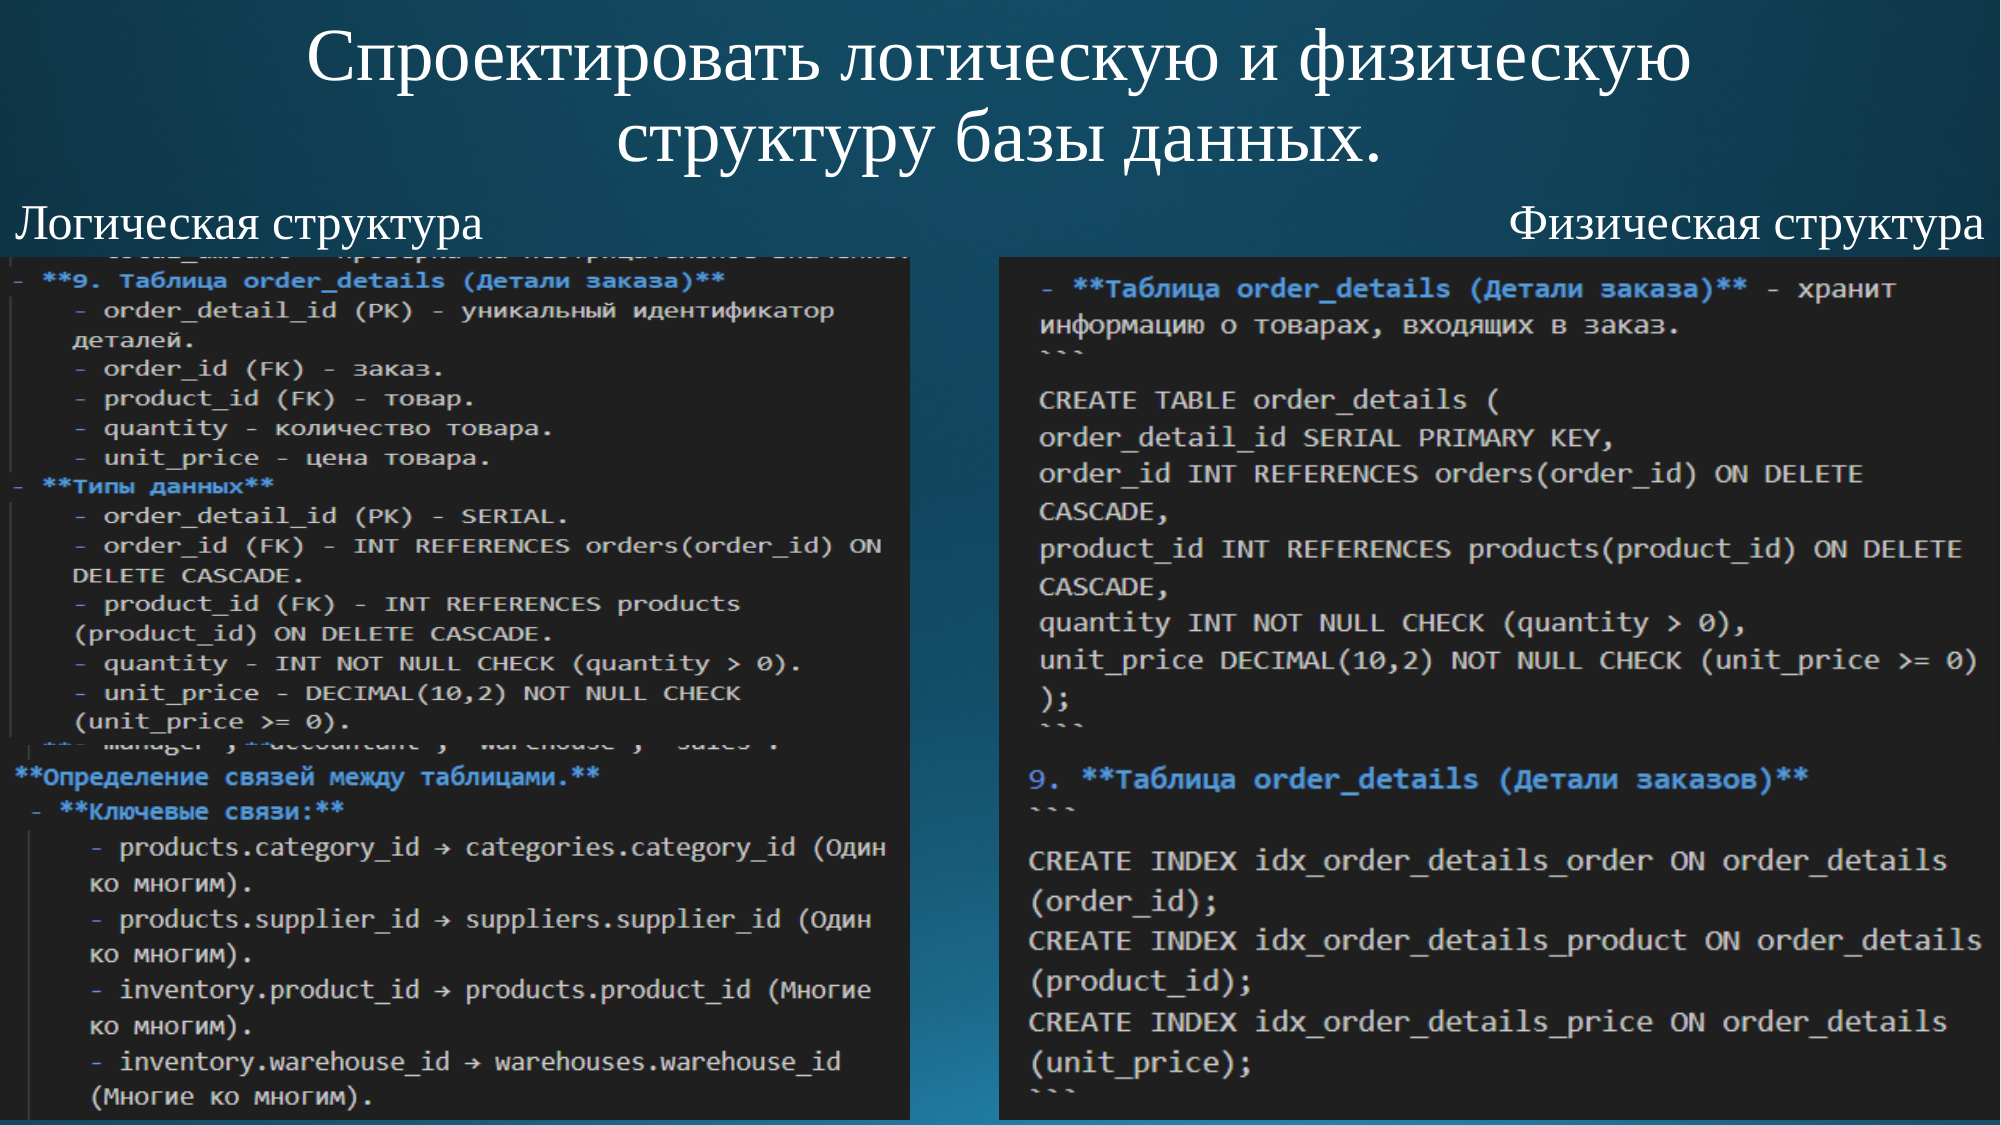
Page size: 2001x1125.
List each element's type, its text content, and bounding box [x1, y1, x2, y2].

title Спроектировать логическую и физическую структуру базы данных. [137, 5, 1863, 188]
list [0, 257, 910, 745]
list Логическая структура [0, 185, 825, 257]
picture [0, 0, 2001, 1125]
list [999, 257, 2000, 745]
list Физическая структура [1173, 187, 2000, 257]
